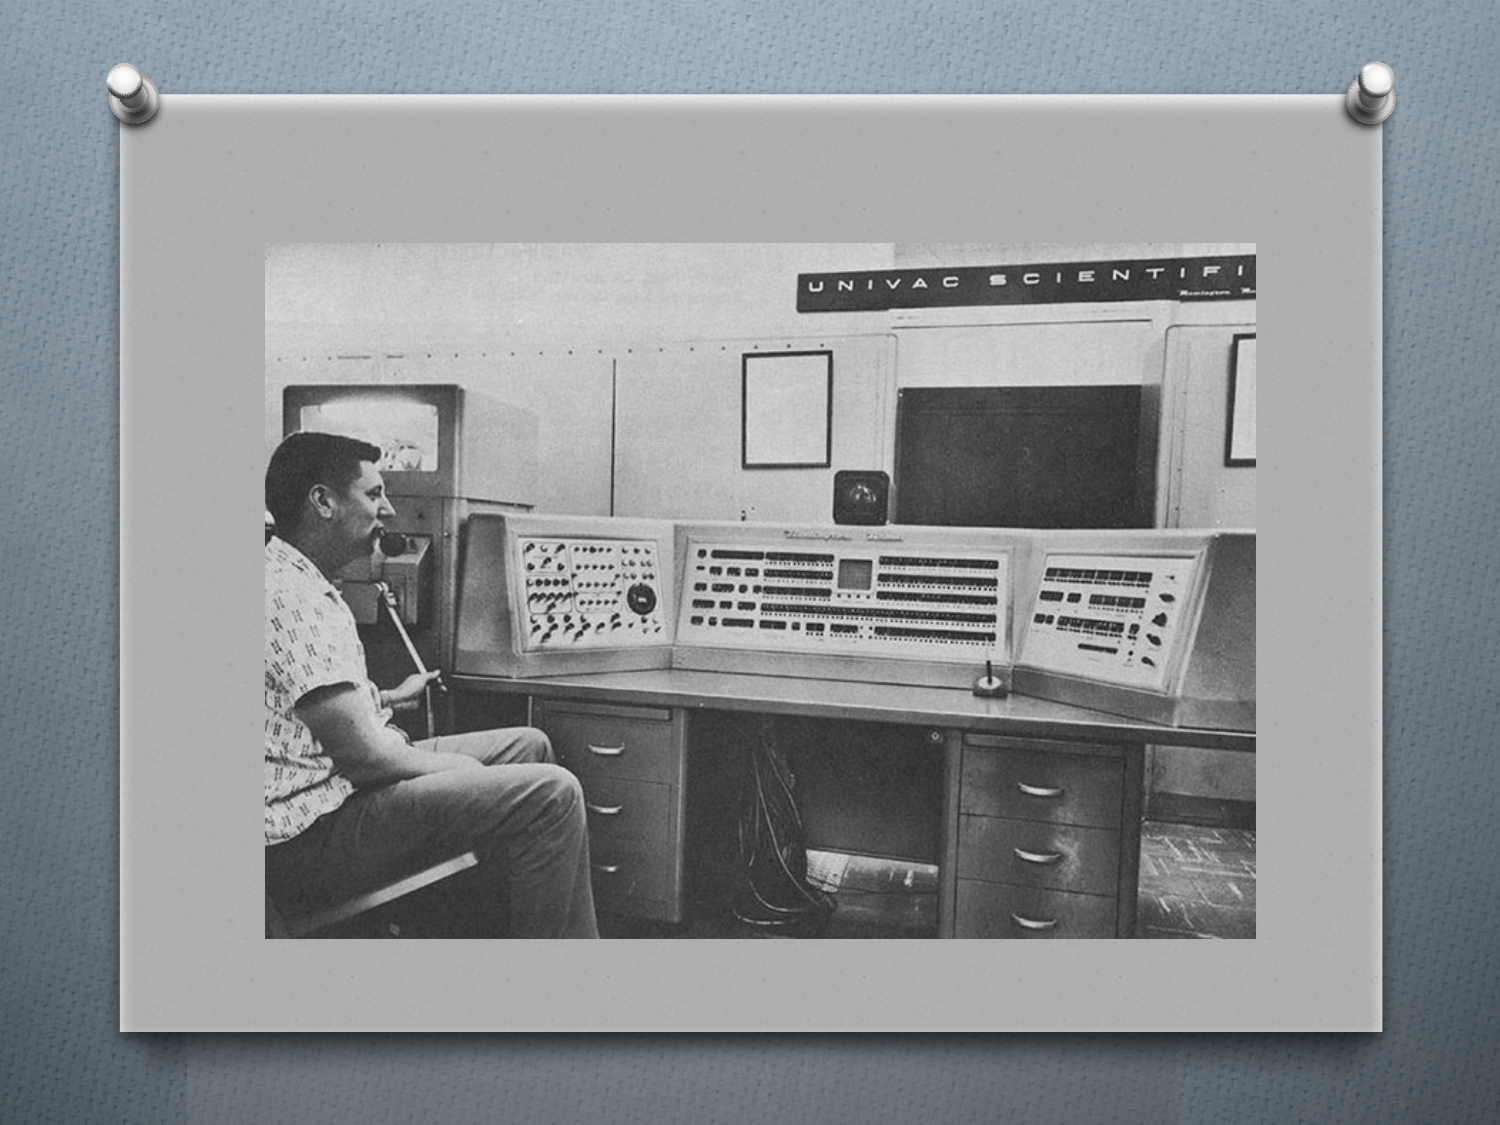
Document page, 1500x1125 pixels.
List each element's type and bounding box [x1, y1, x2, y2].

list [265, 243, 1256, 940]
picture [75, 29, 198, 153]
picture [1317, 35, 1439, 156]
